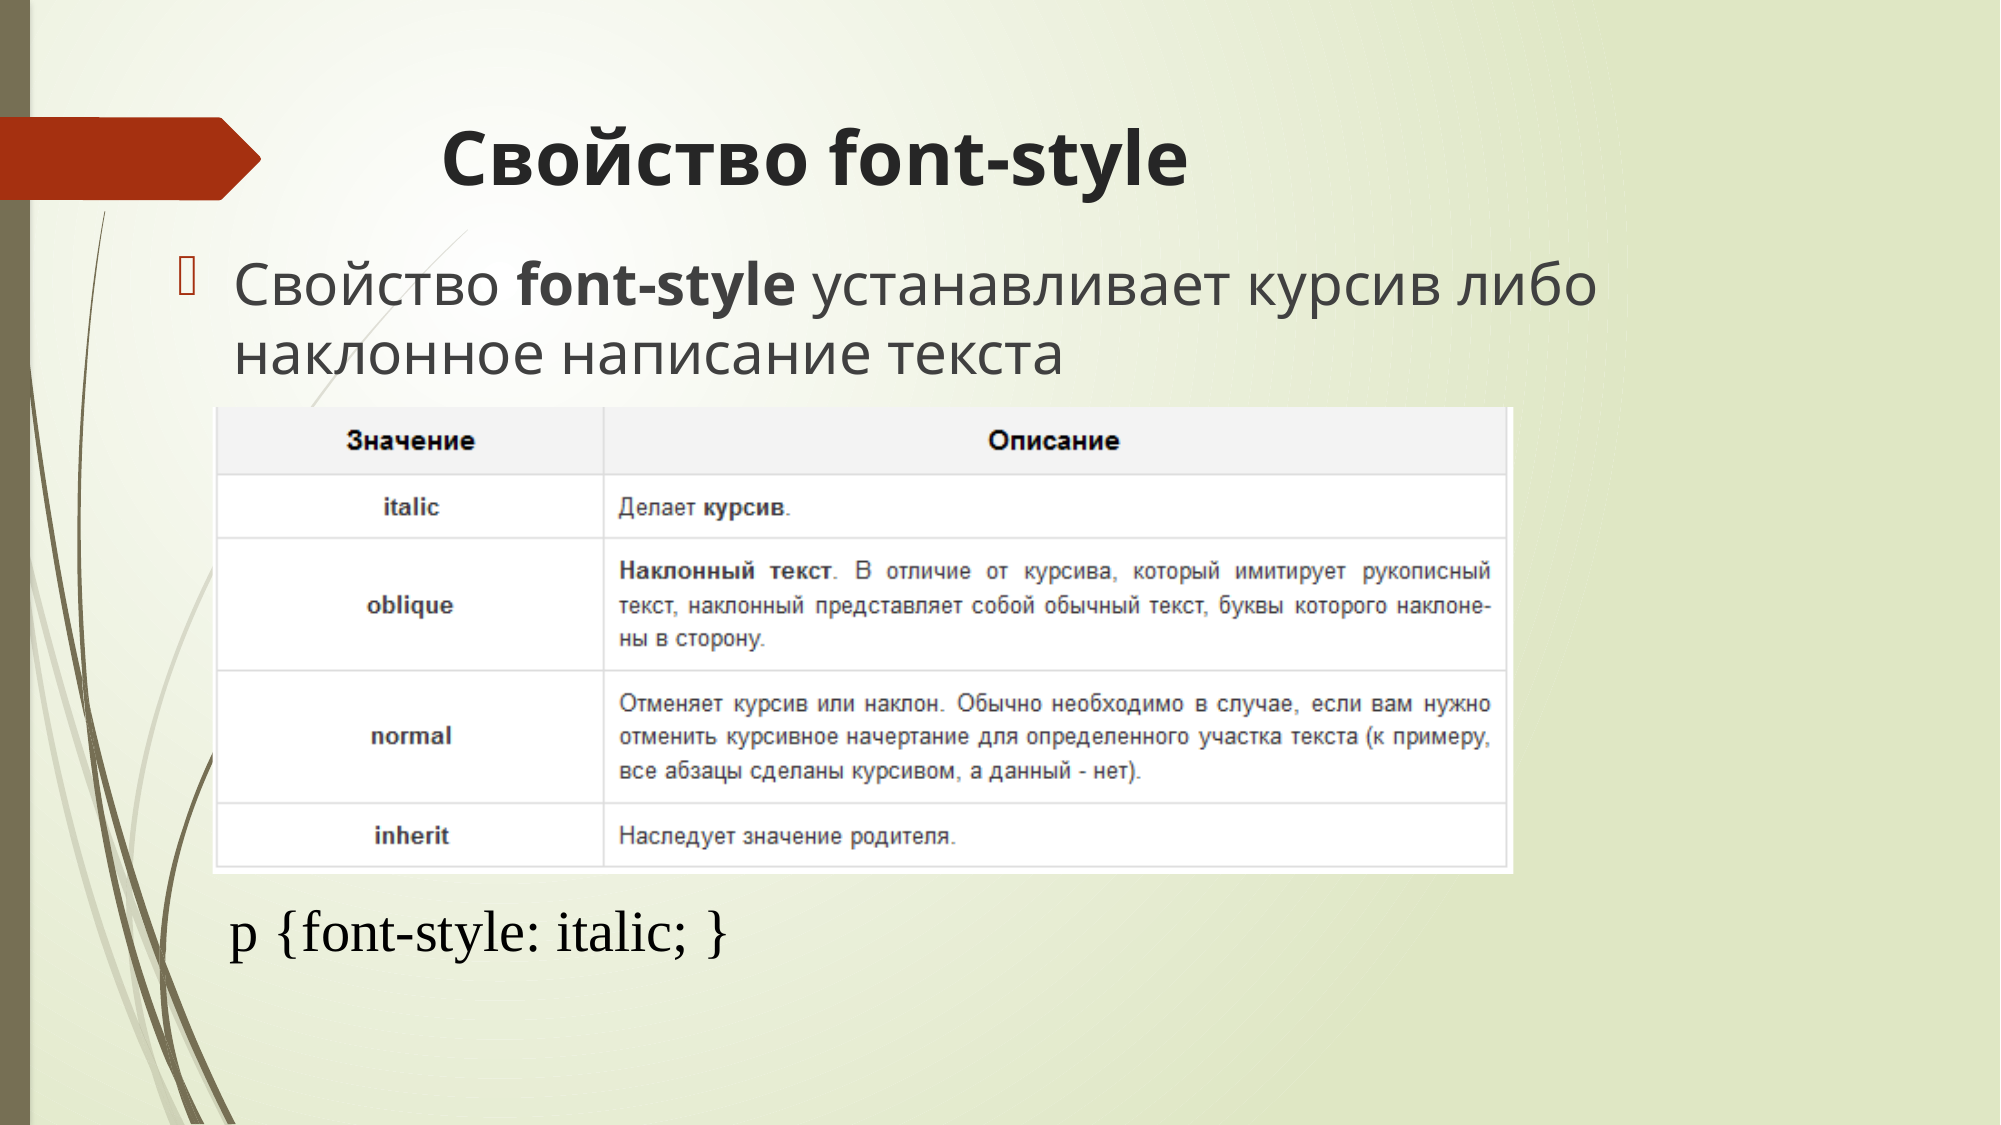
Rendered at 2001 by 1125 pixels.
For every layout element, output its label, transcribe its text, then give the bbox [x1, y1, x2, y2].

title Свойство font-style [425, 102, 1888, 239]
list Свойство font-style устанавливает курсив либо наклонное написание текста [162, 239, 1888, 504]
text_box p {font-style: italic; } [214, 885, 762, 971]
picture [212, 407, 1514, 874]
